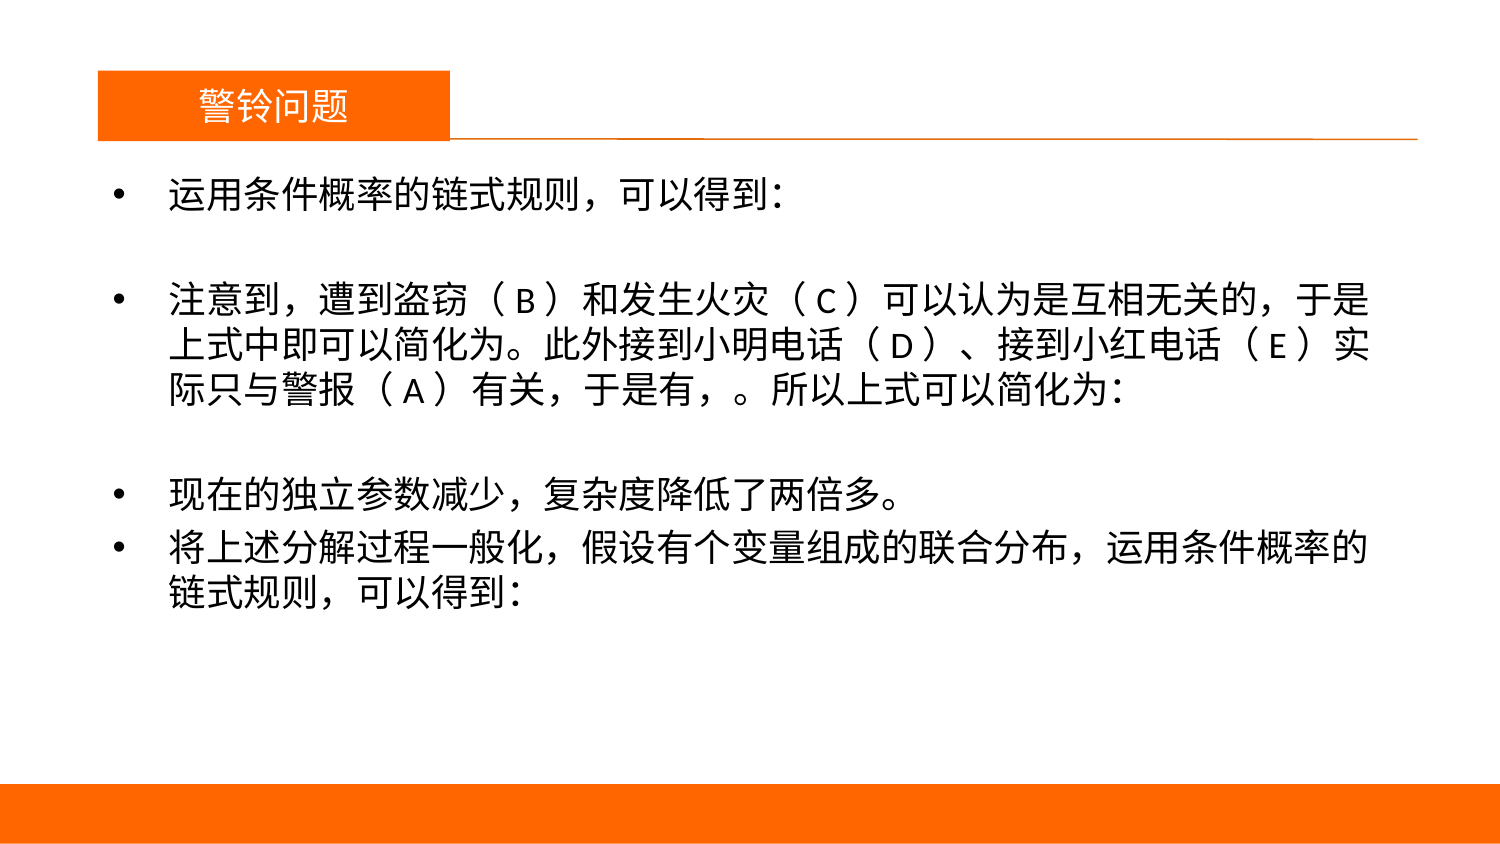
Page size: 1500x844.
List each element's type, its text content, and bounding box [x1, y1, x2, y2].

text_box [99, 70, 130, 147]
text_box 警铃问题 [96, 68, 452, 143]
text_box [0, 782, 1500, 844]
